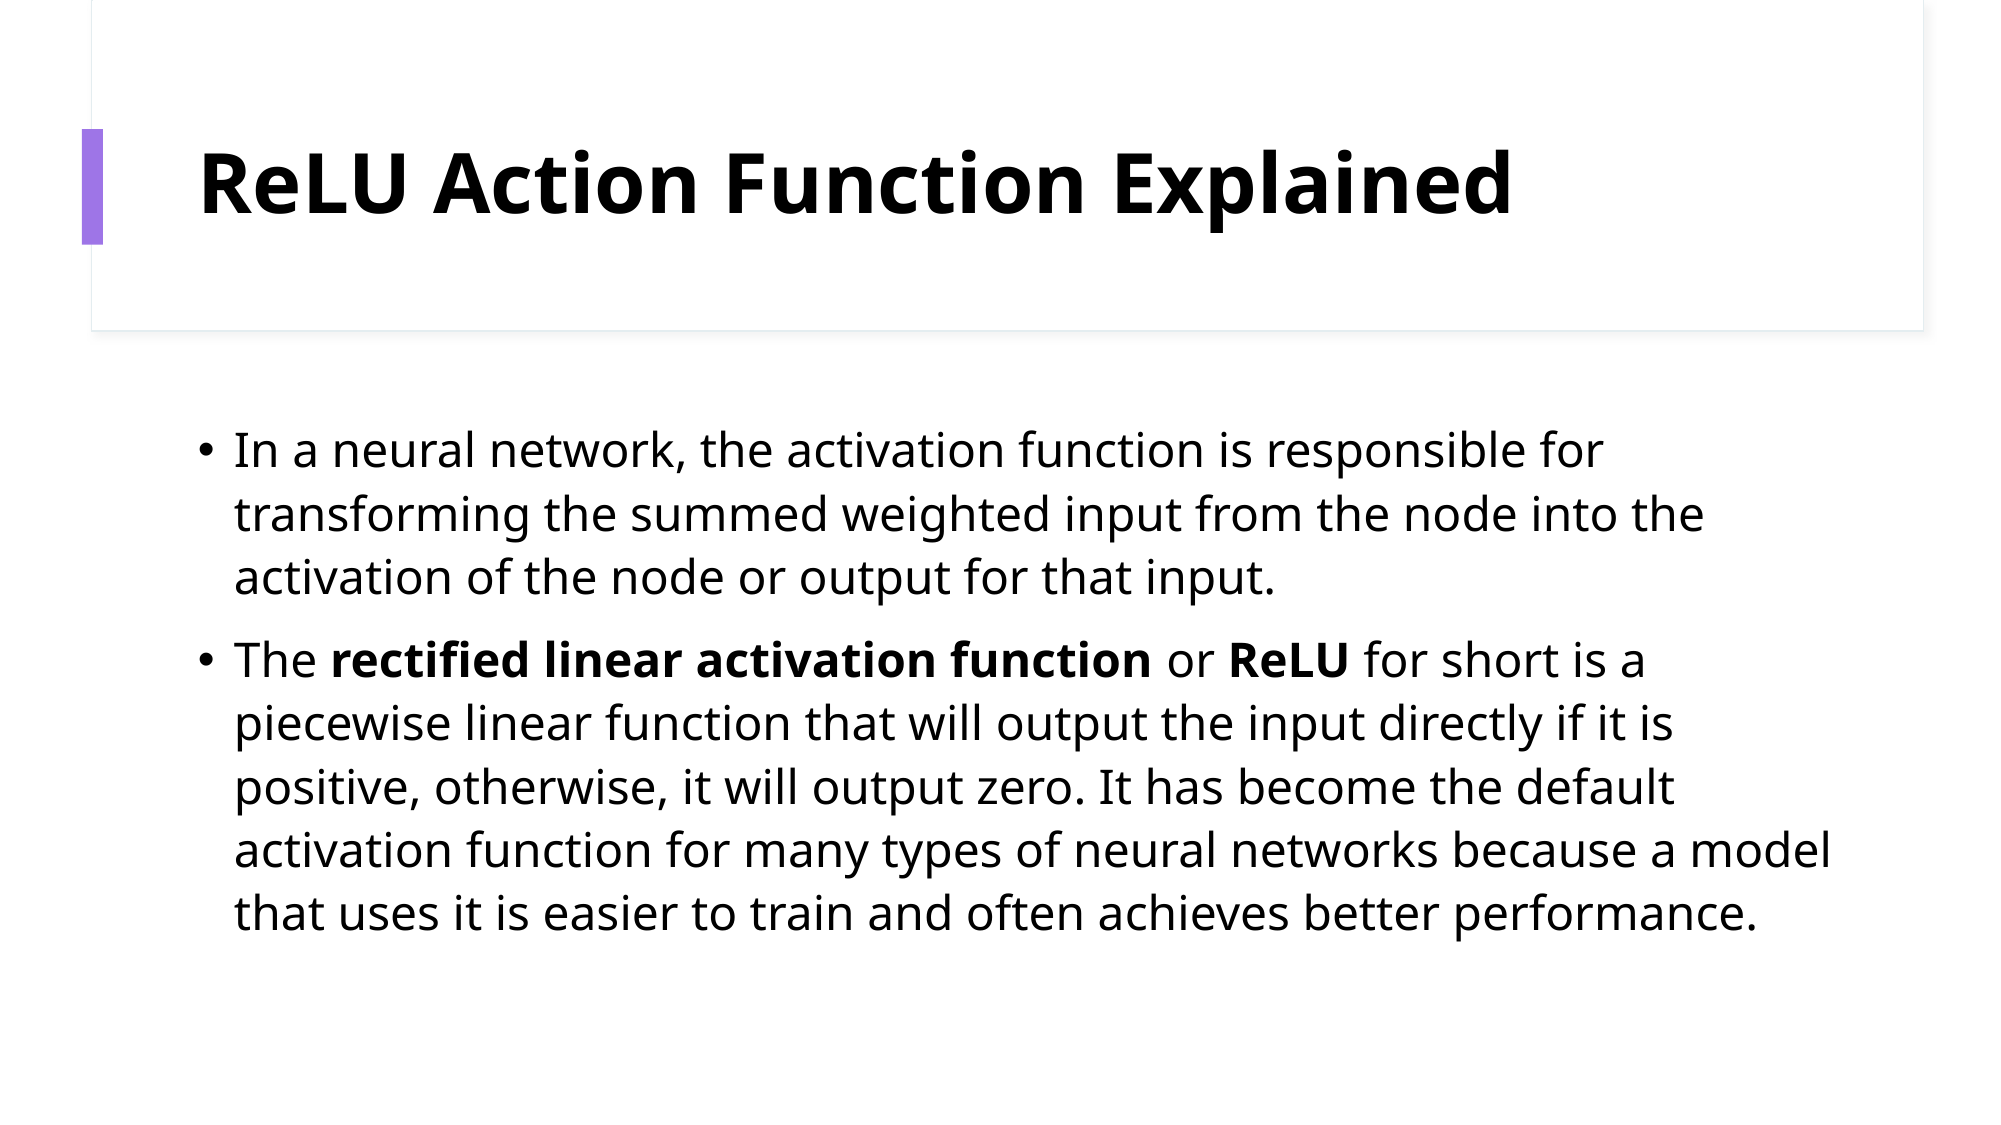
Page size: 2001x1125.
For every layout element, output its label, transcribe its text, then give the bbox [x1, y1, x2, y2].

title ReLU Action Function Explained [183, 90, 1851, 284]
list In a neural network, the activation function is responsible for transforming the summed weighted input from the node into the activation of the node or output for that input. The rectified linear activation function or ReLU for short is a piecewise linear function that will output the input directly if it is positive, otherwise, it will output zero. It has become the default activation function for many types of neural networks because a model that uses it is easier to train and often achieves better performance. [183, 406, 1851, 1013]
